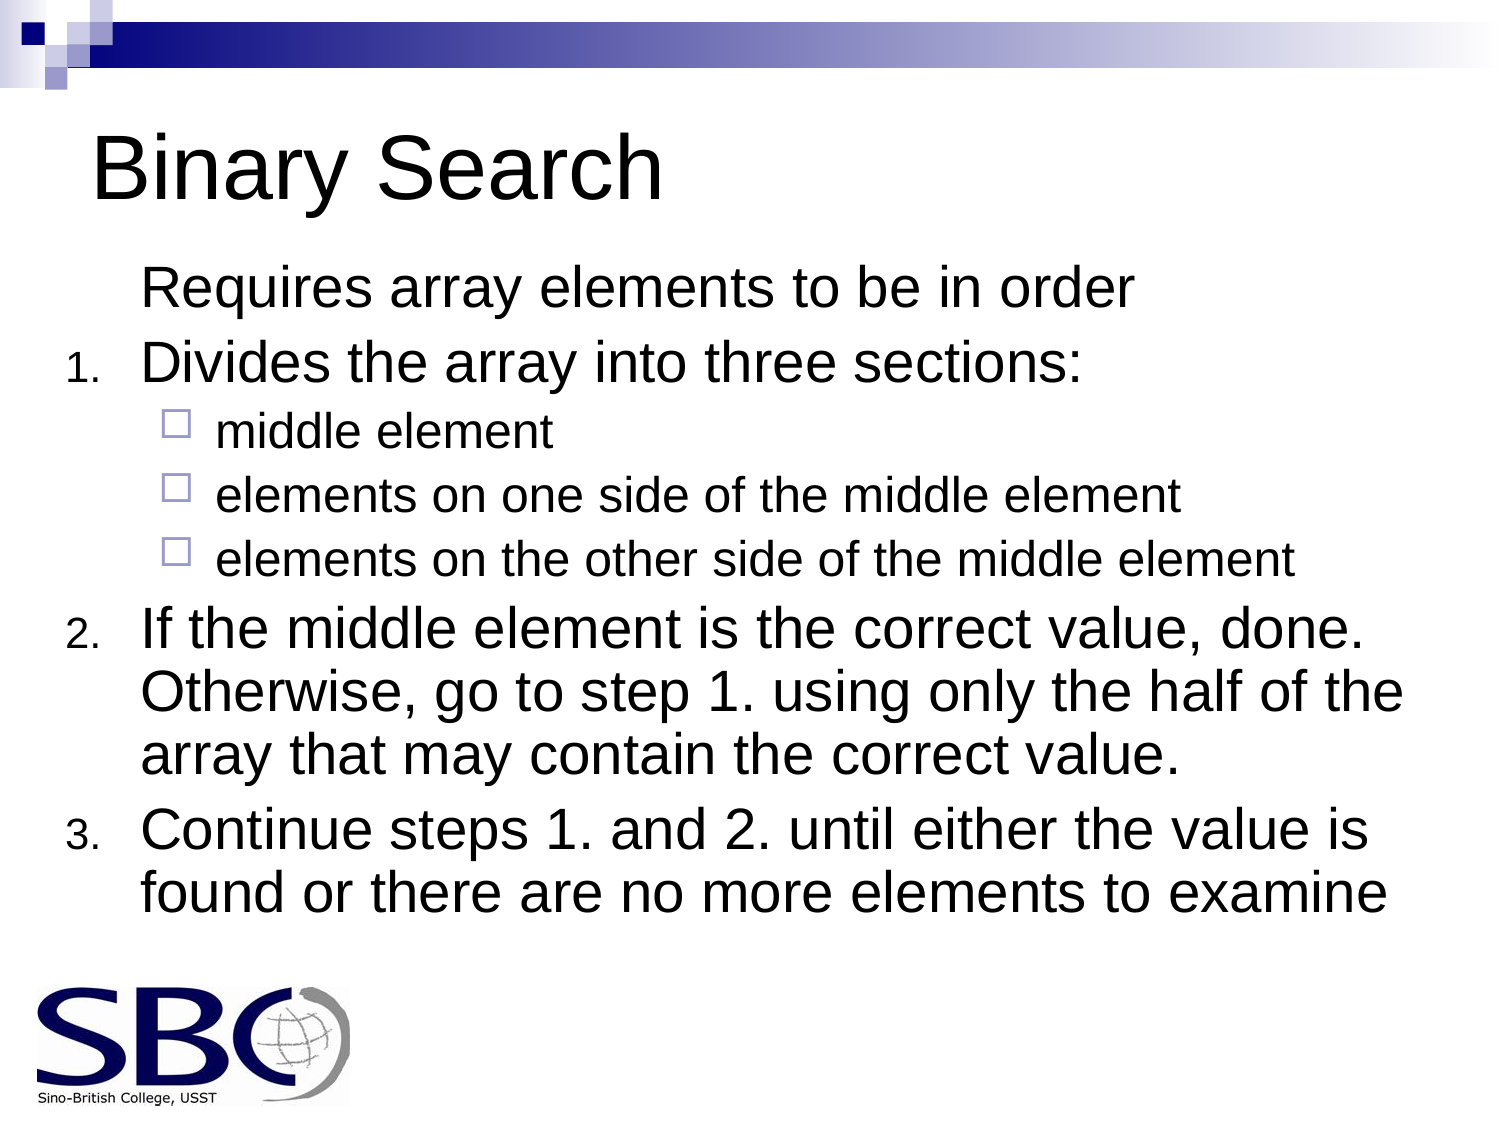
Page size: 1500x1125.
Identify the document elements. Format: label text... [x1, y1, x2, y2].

list Requires array elements to be in order Divides the array into three sections: middle element elements on one side of the middle element elements on the other side of the middle element If the middle element is the correct value, done. Otherwise, go to step 1. using only the half of the array that may contain the correct value. Continue steps 1. and 2. until either the value is found or there are no more elements to examine [49, 249, 1426, 1013]
title Binary Search [74, 49, 1426, 249]
picture [37, 987, 350, 1106]
